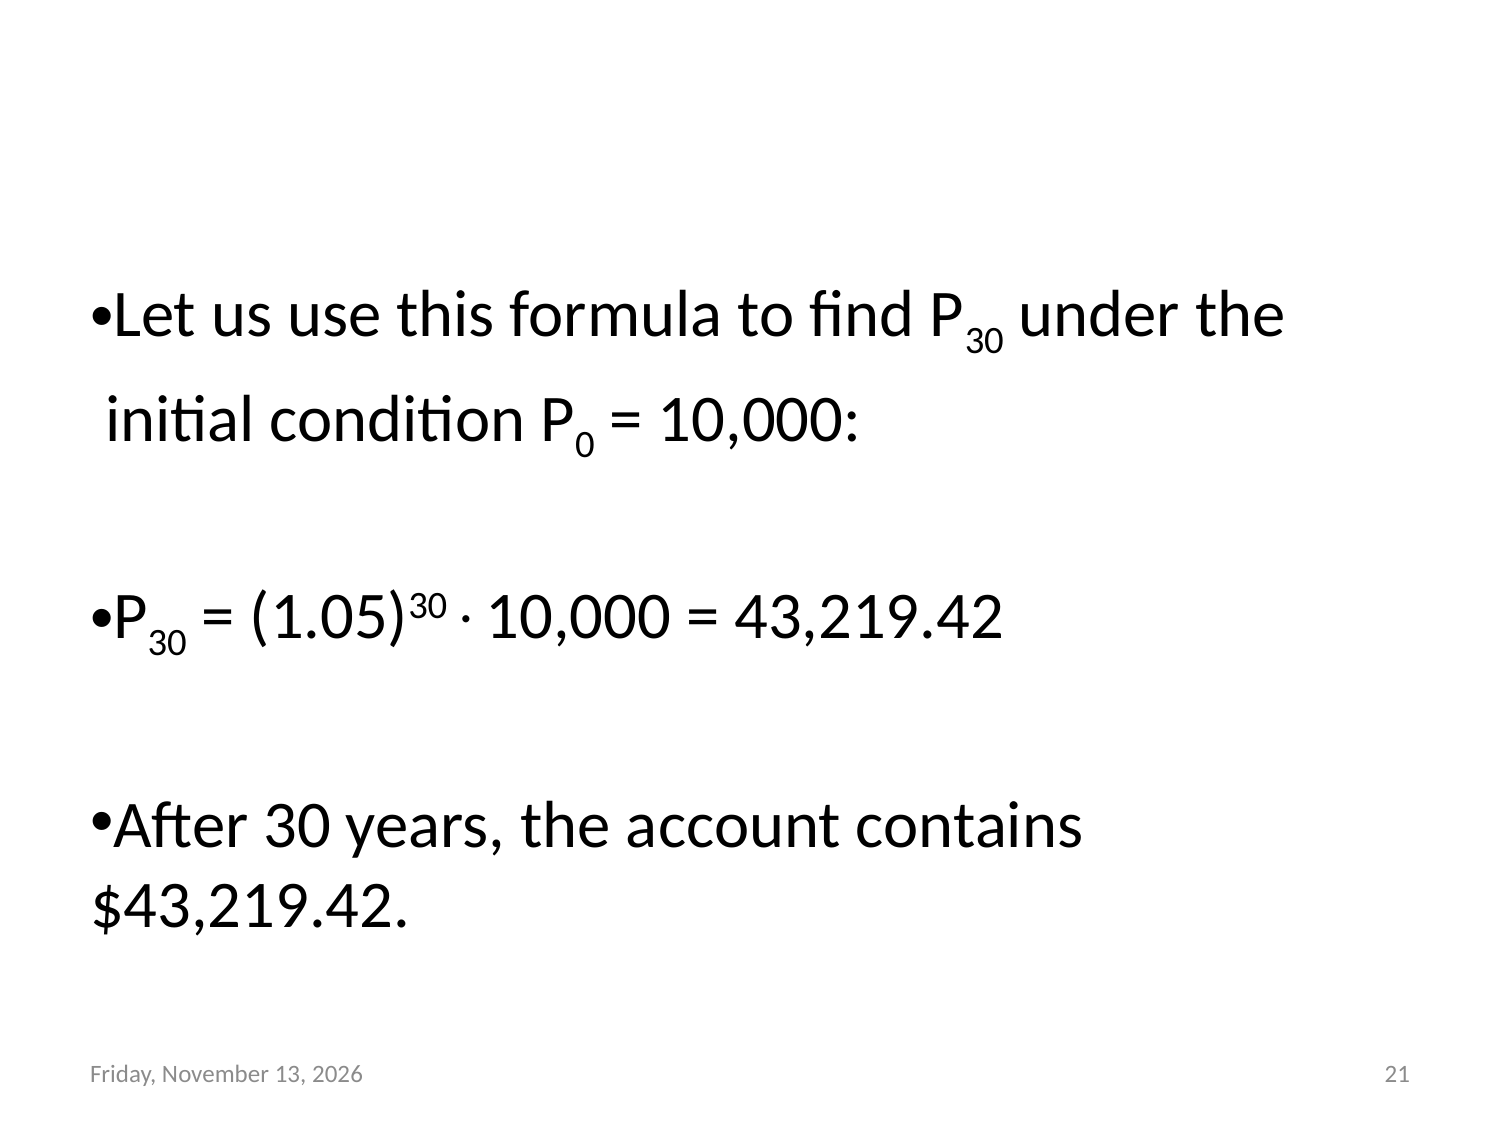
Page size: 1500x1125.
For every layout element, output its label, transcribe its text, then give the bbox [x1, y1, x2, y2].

slide_number 21 [1074, 1042, 1425, 1103]
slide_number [75, 1042, 425, 1103]
list Let us use this formula to find P30 under the initial condition P0 = 10,000: P30 = (1.05)3010,000 = 43,219.42 After 30 years, the account contains $43,219.42. [75, 262, 1425, 1005]
